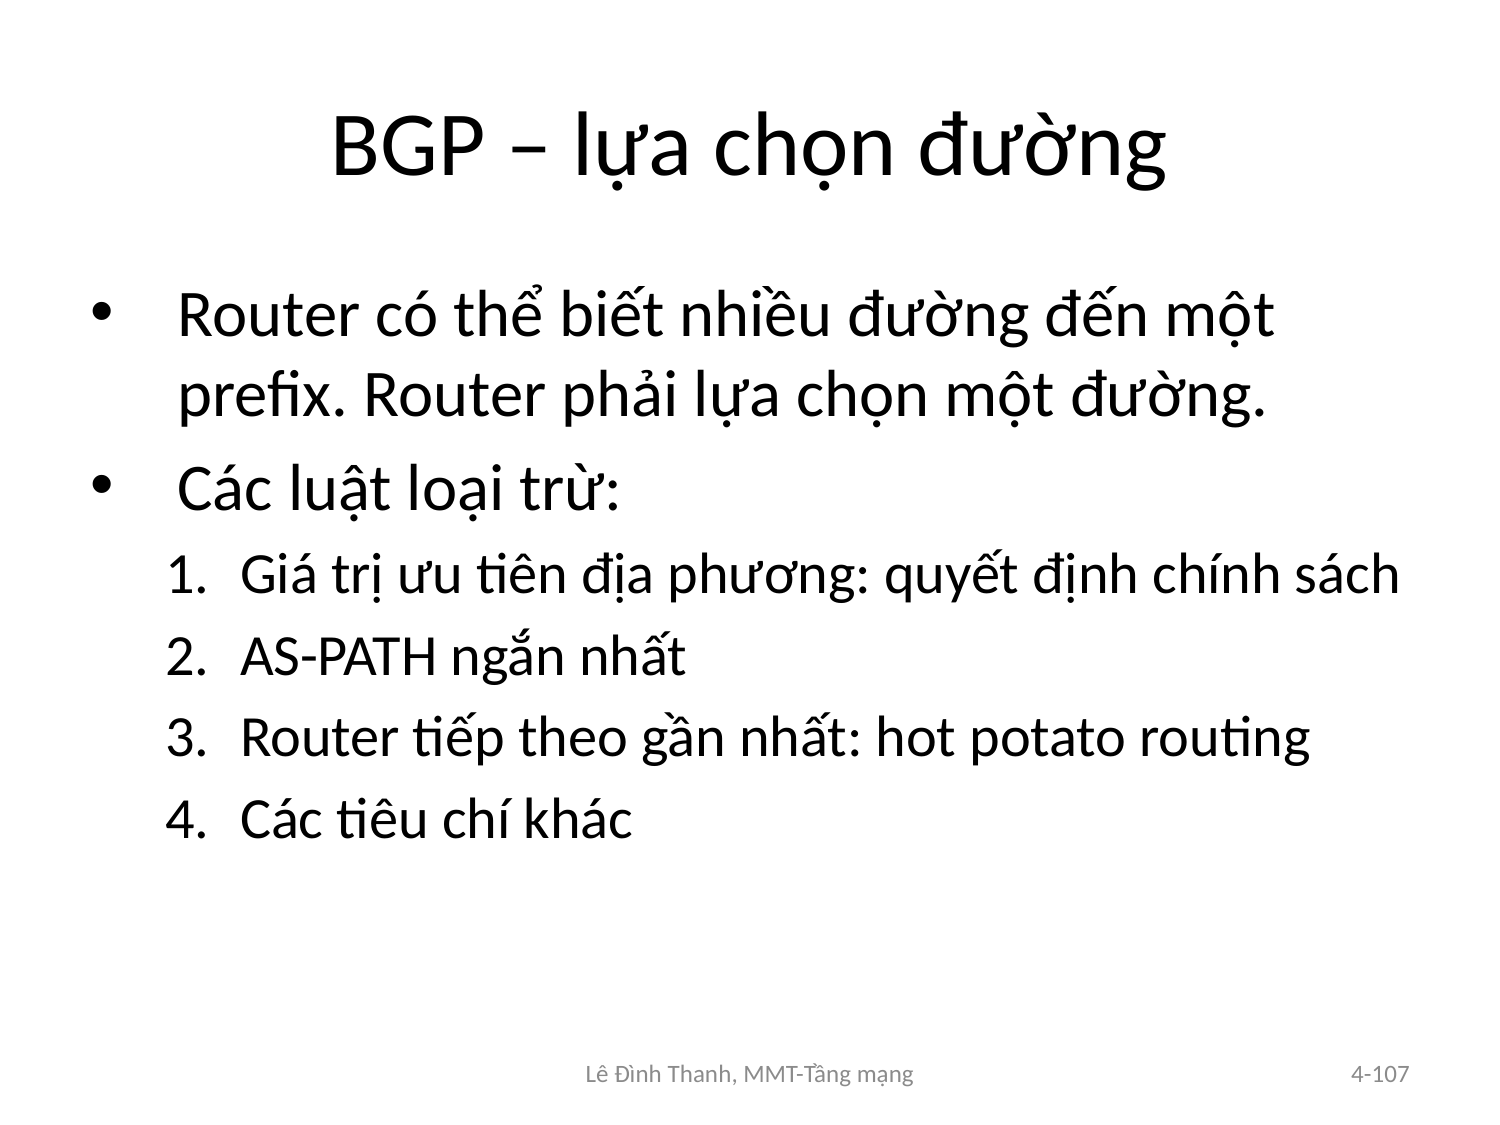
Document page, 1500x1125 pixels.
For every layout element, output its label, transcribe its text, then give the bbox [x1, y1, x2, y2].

slide_number 4-107 [1074, 1042, 1425, 1103]
title BGP – lựa chọn đường [75, 45, 1425, 233]
list Router có thể biết nhiều đường đến một prefix. Router phải lựa chọn một đường. Các luật loại trừ: Giá trị ưu tiên địa phương: quyết định chính sách AS-PATH ngắn nhất Router tiếp theo gần nhất: hot potato routing Các tiêu chí khác [75, 262, 1425, 1005]
footer Lê Đình Thanh, MMT-Tầng mạng [512, 1042, 988, 1103]
